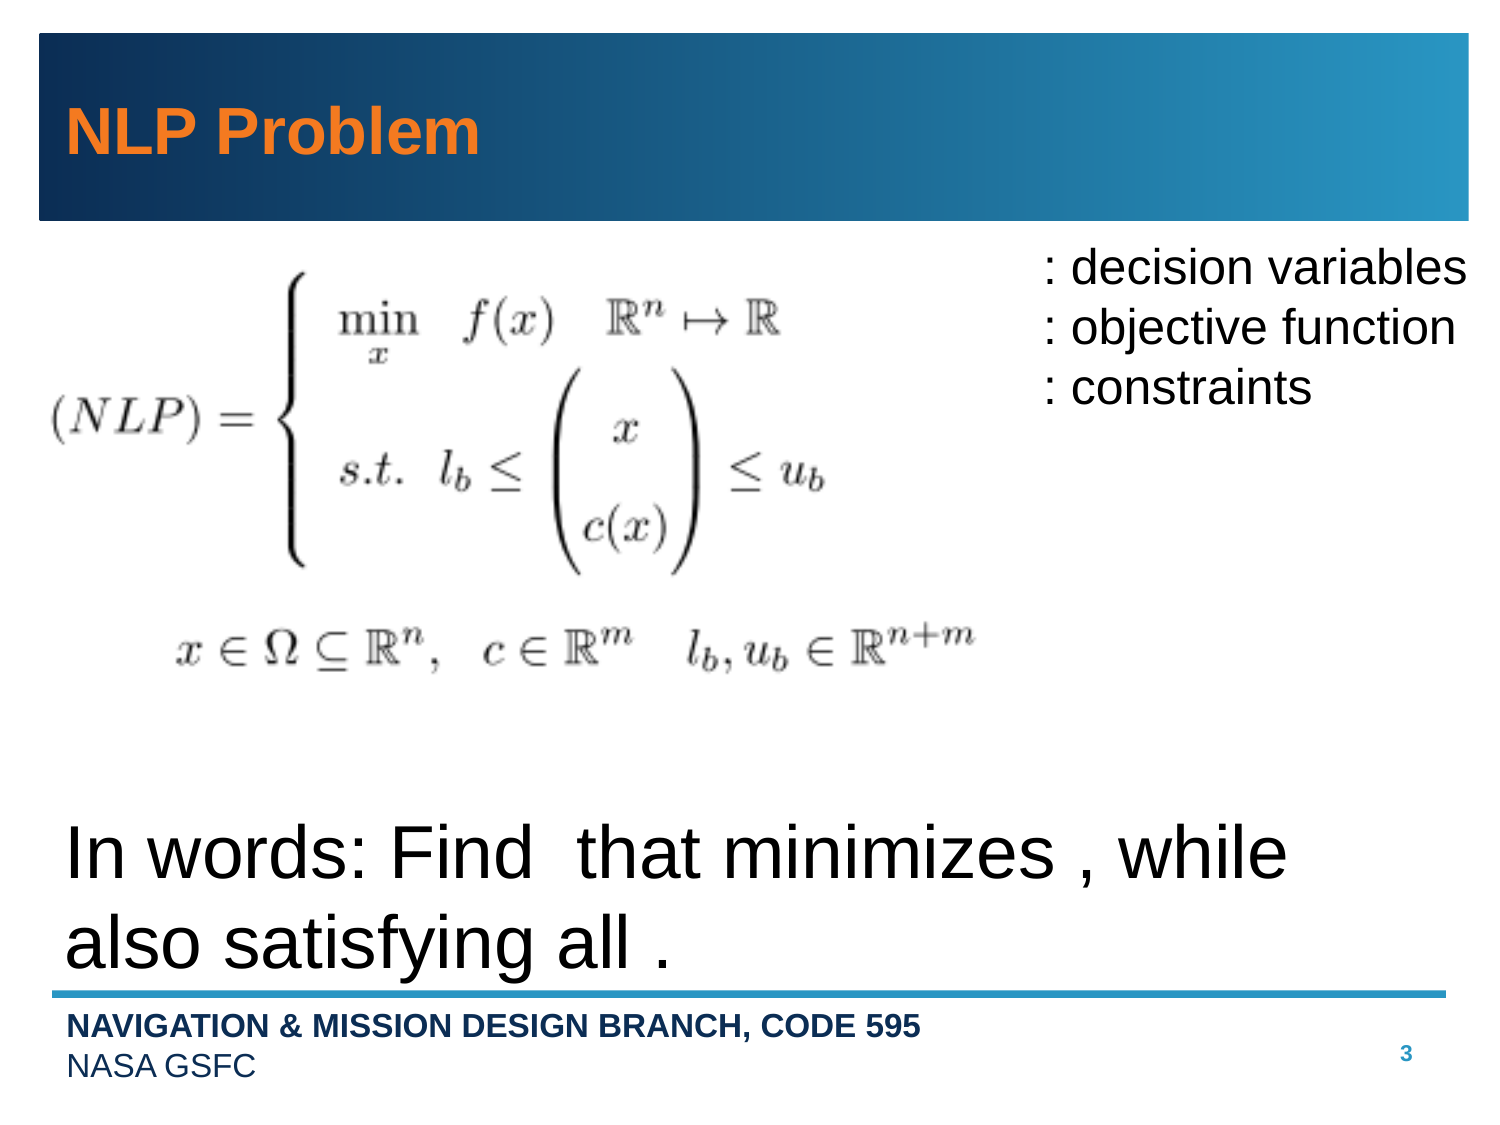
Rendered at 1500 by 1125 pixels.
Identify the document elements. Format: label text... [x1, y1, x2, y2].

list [0, 228, 1055, 724]
title NLP Problem [49, 39, 1472, 228]
slide_number 3 [1368, 1031, 1428, 1069]
